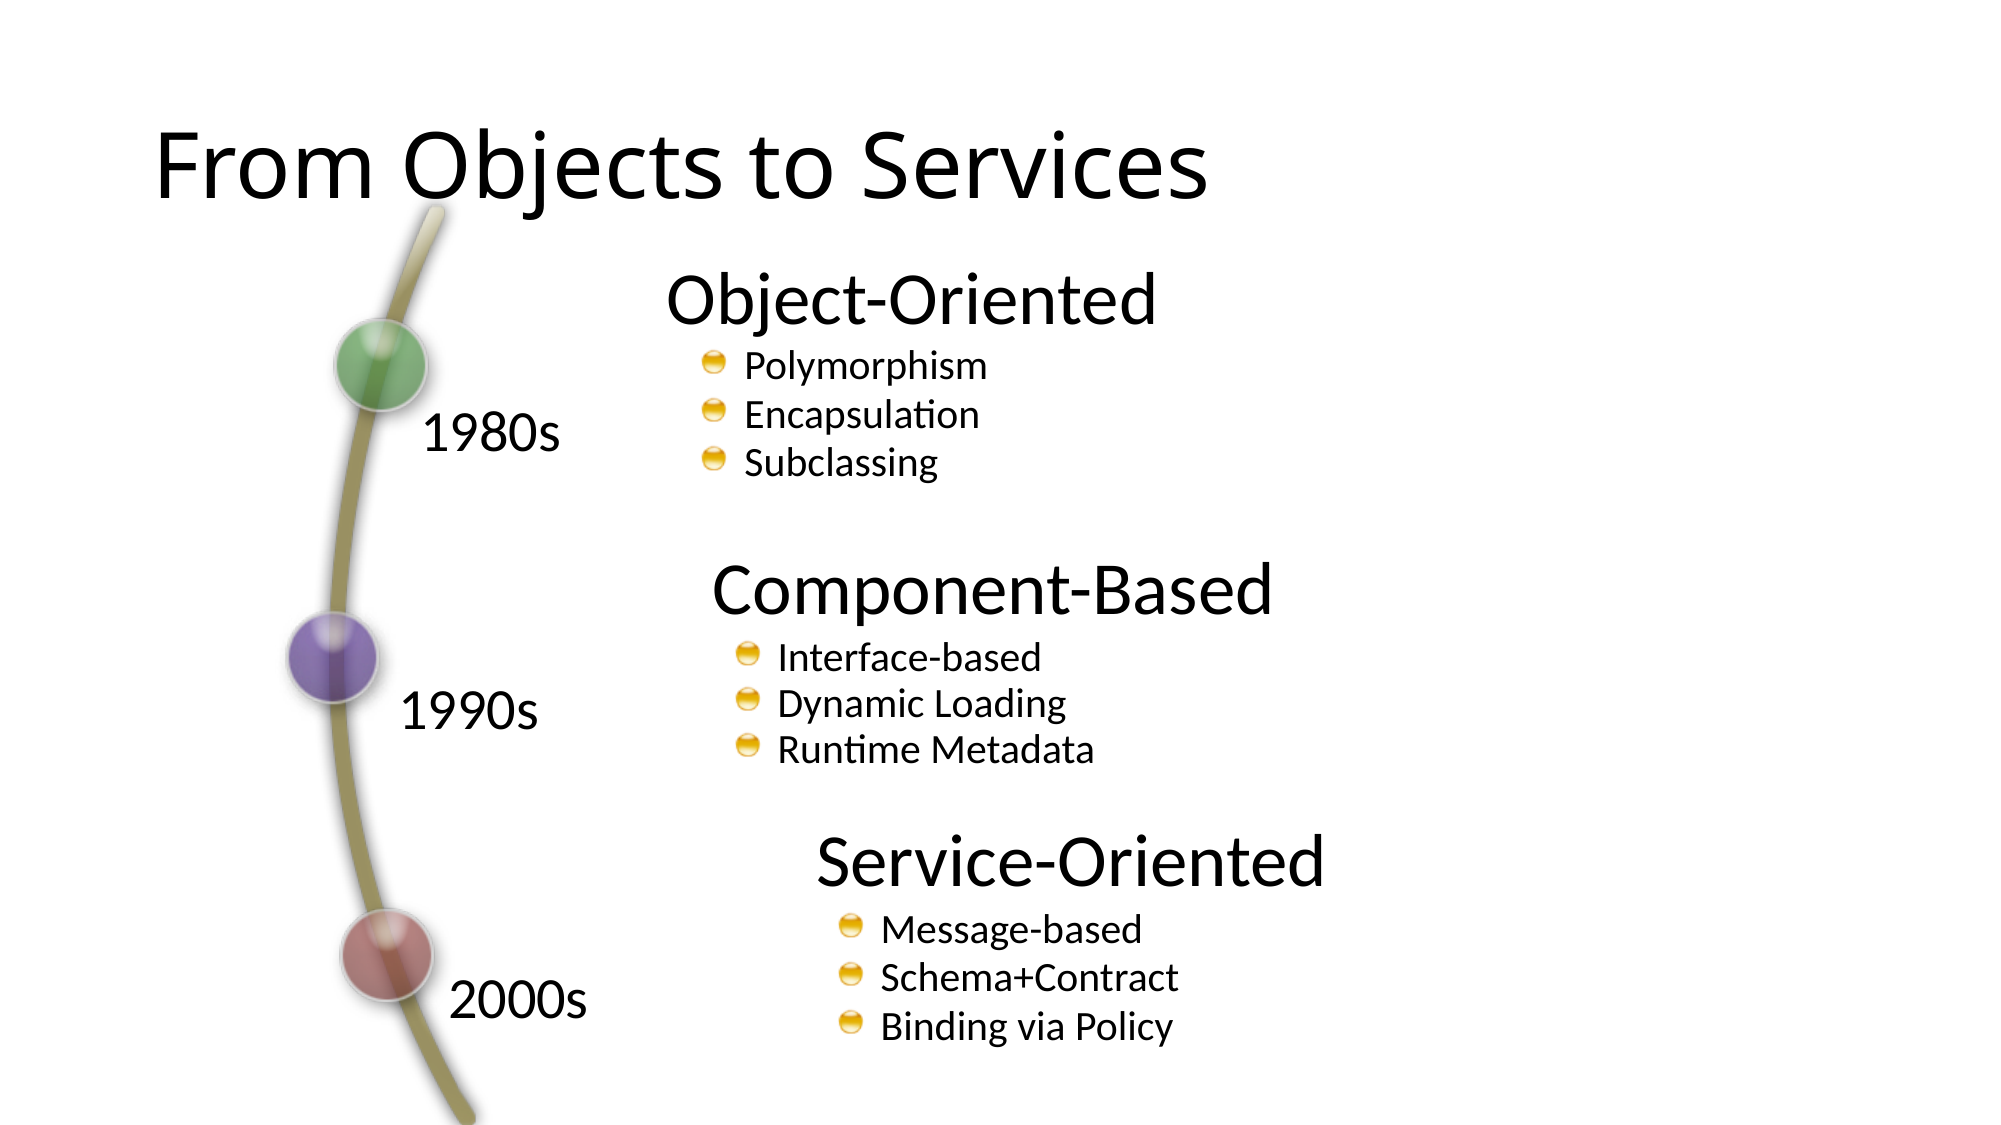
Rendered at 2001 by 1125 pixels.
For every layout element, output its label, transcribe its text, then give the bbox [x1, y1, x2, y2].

text_box 2000s [493, 966, 590, 1038]
picture [730, 729, 766, 763]
picture [833, 958, 869, 992]
picture [833, 909, 869, 944]
text_box Object-Oriented [666, 259, 1160, 347]
text_box Polymorphism Encapsulation Subclassing [689, 340, 1303, 492]
text_box Interface-based Dynamic Loading Runtime Metadata [722, 634, 1299, 779]
picture [730, 683, 766, 717]
text_box 1990s [493, 677, 539, 748]
text_box Component-Based [712, 549, 1276, 637]
picture [730, 637, 766, 672]
text_box Message-based Schema+Contract Binding via Policy [825, 904, 1351, 1056]
picture [833, 1006, 869, 1040]
picture [696, 442, 732, 477]
title From Objects to Services [137, 59, 1863, 278]
text_box 1980s [493, 399, 562, 471]
picture [275, 189, 493, 1125]
picture [696, 394, 732, 428]
text_box Service-Oriented [815, 821, 1328, 909]
picture [696, 347, 732, 380]
